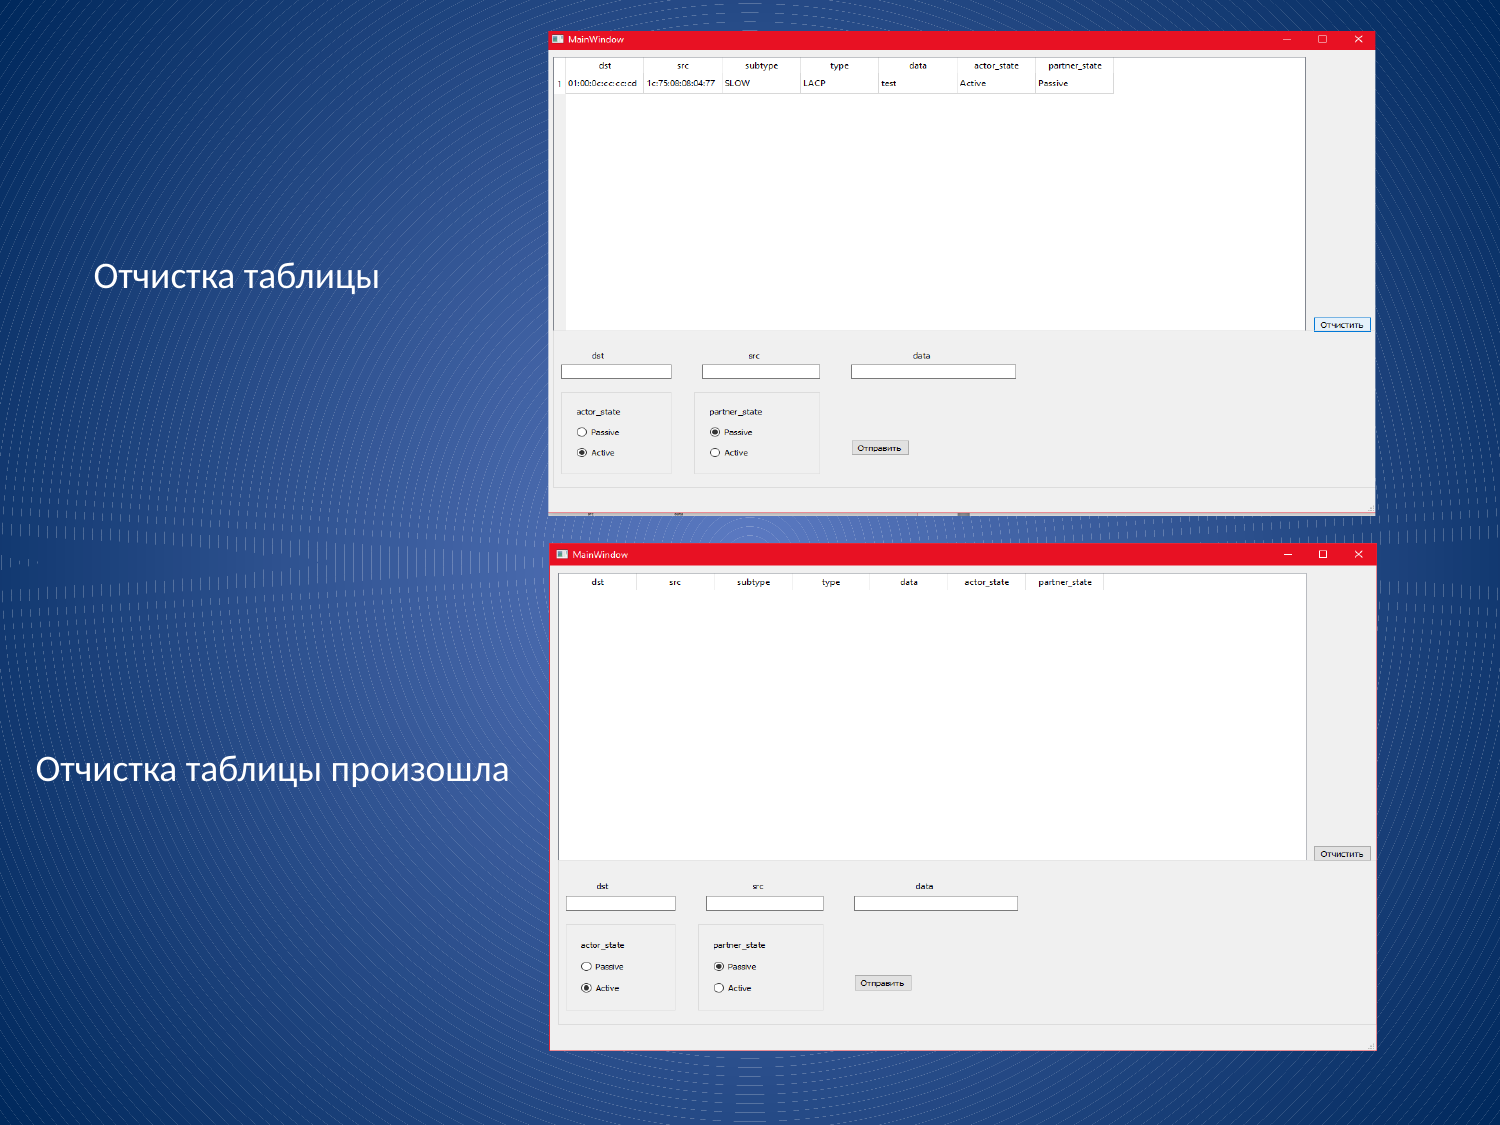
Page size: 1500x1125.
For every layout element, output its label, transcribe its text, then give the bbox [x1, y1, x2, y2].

text_box Отчистка таблицы произошла [20, 736, 526, 796]
picture [548, 542, 1377, 1051]
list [548, 31, 1376, 517]
text_box Отчистка таблицы [78, 243, 396, 304]
